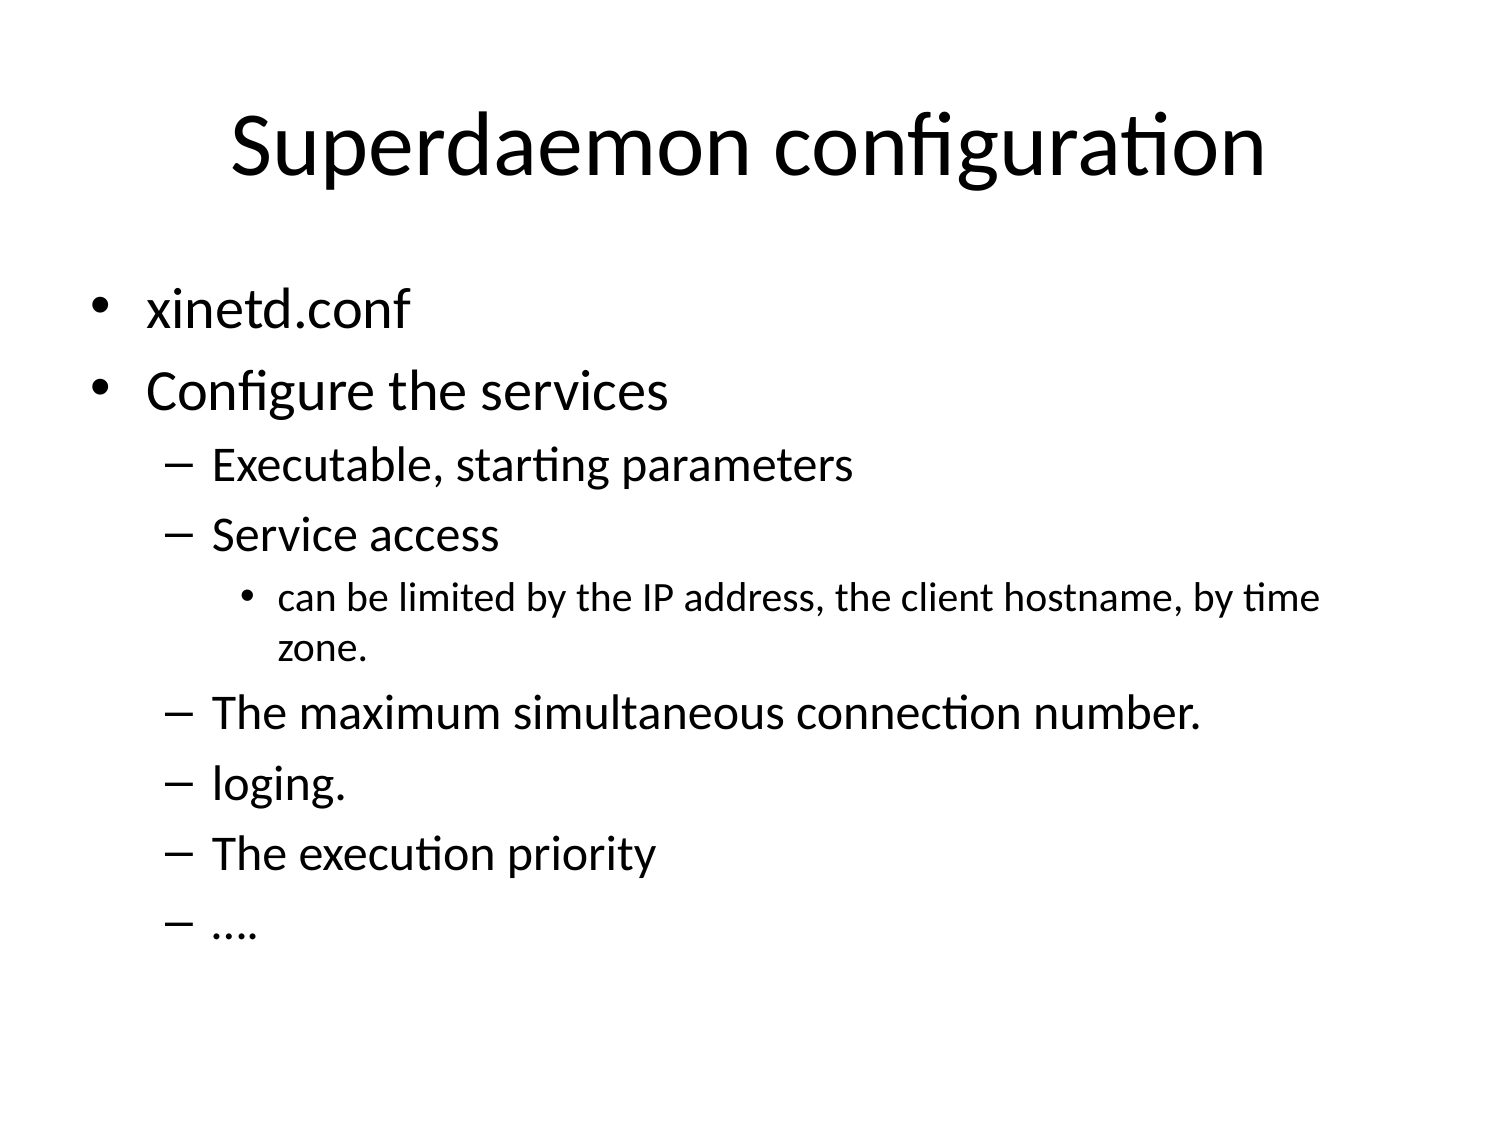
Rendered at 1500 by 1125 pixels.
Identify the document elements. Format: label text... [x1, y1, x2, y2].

title Superdaemon configuration [74, 44, 1426, 233]
list xinetd.conf Configure the services Executable, starting parameters Service access can be limited by the IP address, the client hostname, by time zone. The maximum simultaneous connection number. loging. The execution priority …. [74, 262, 1426, 1006]
